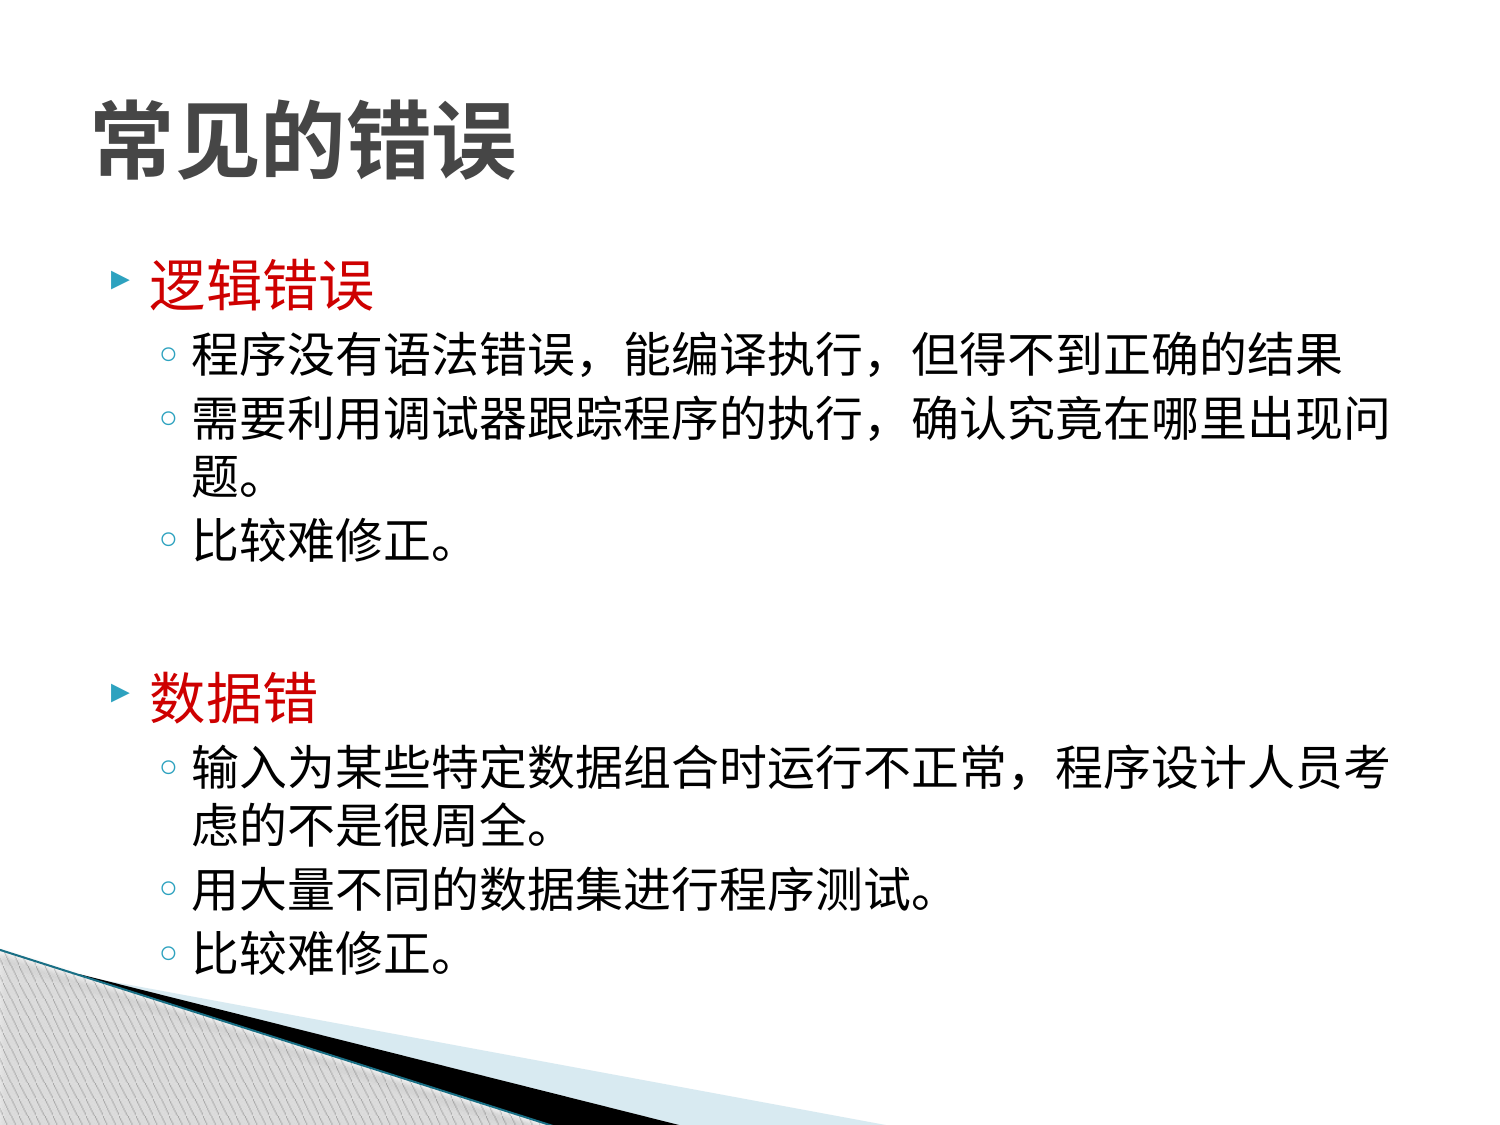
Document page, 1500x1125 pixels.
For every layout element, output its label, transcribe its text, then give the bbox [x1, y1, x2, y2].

list 逻辑错误 程序没有语法错误，能编译执行，但得不到正确的结果 需要利用调试器跟踪程序的执行，确认究竟在哪里出现问题。 比较难修正。 数据错 输入为某些特定数据组合时运行不正常，程序设计人员考虑的不是很周全。 用大量不同的数据集进行程序测试。 比较难修正。 [75, 242, 1425, 986]
title 常见的错误 [75, 45, 1425, 233]
